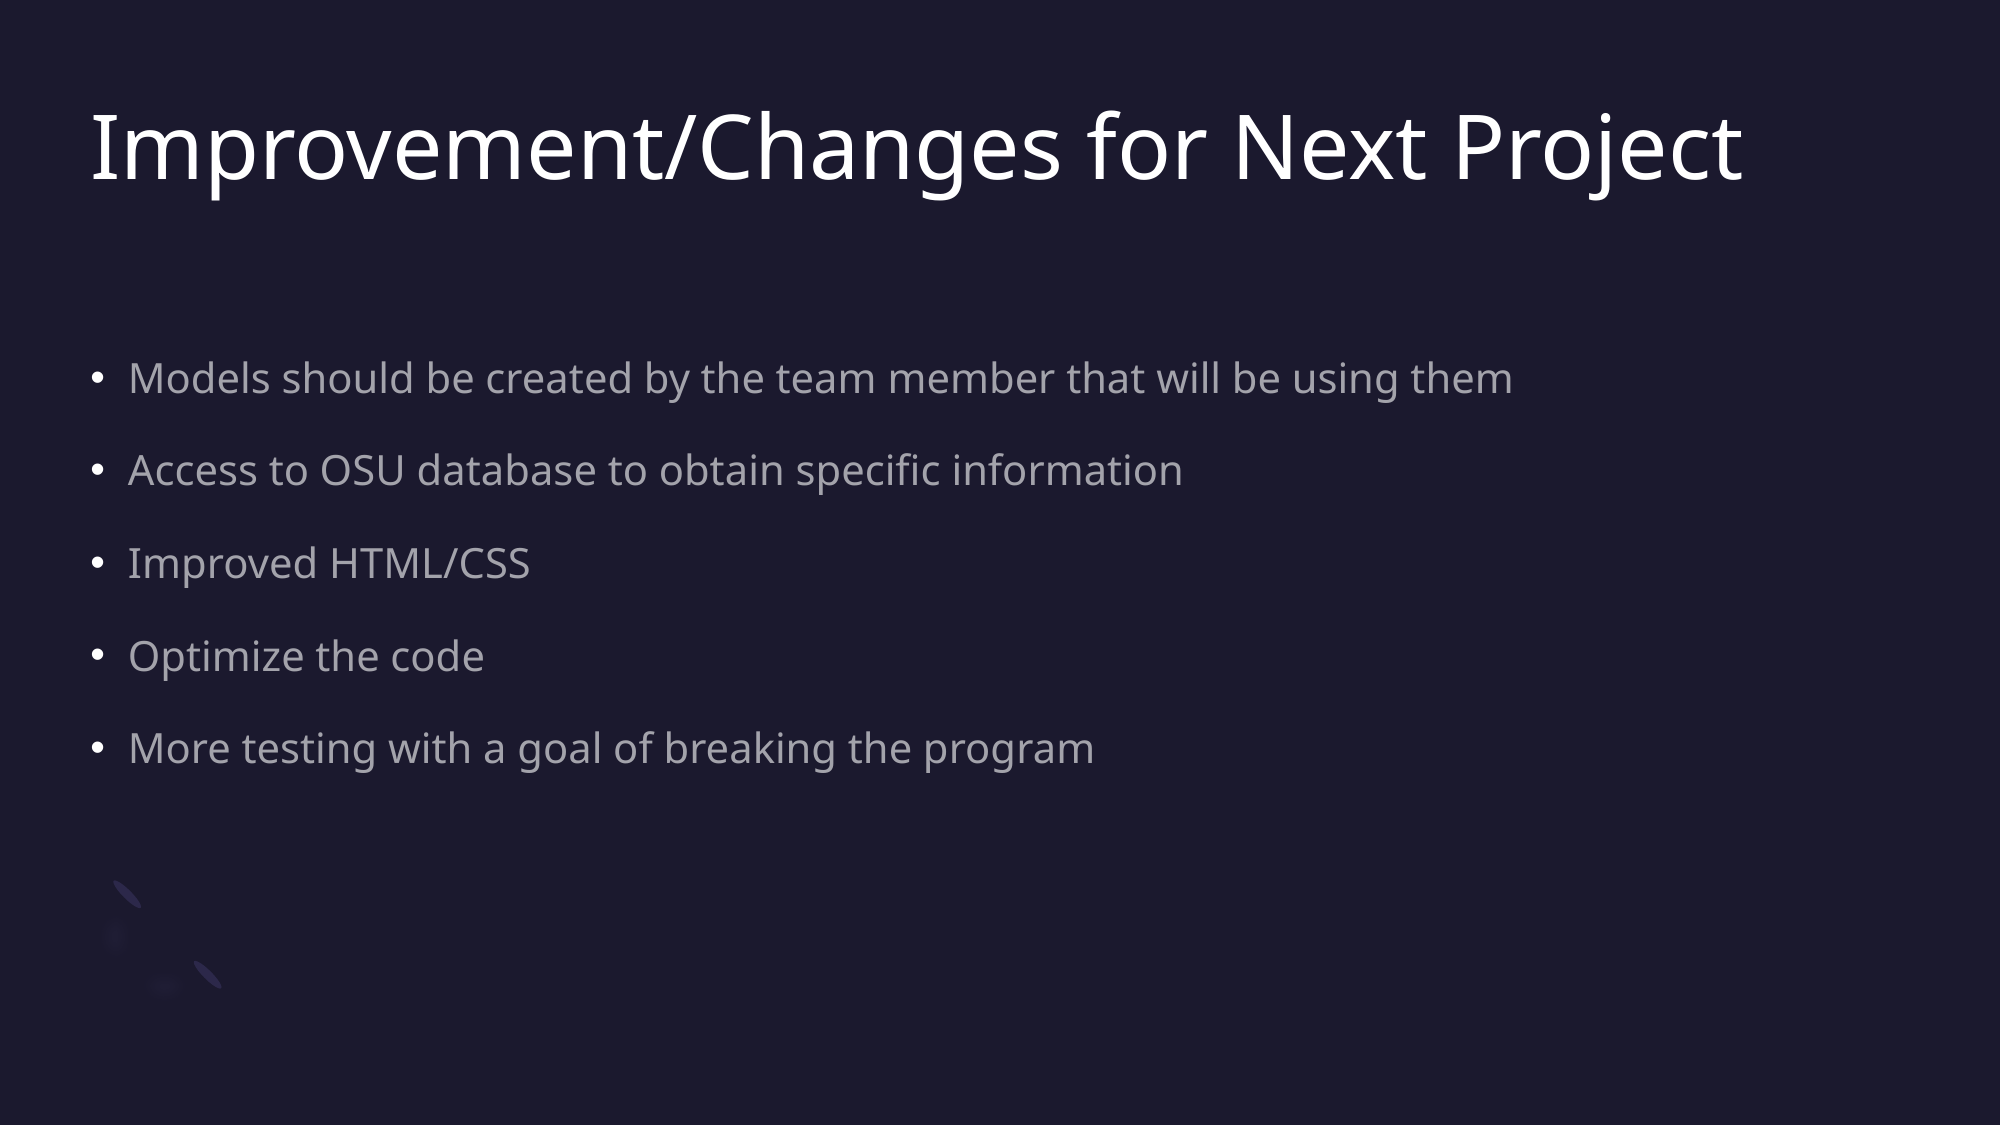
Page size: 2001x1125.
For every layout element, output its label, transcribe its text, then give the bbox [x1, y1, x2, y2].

list Models should be created by the team member that will be using them Access to OSU database to obtain specific information Improved HTML/CSS Optimize the code More testing with a goal of breaking the program [90, 346, 1910, 1000]
title Improvement/Changes for Next Project [90, 90, 1910, 309]
